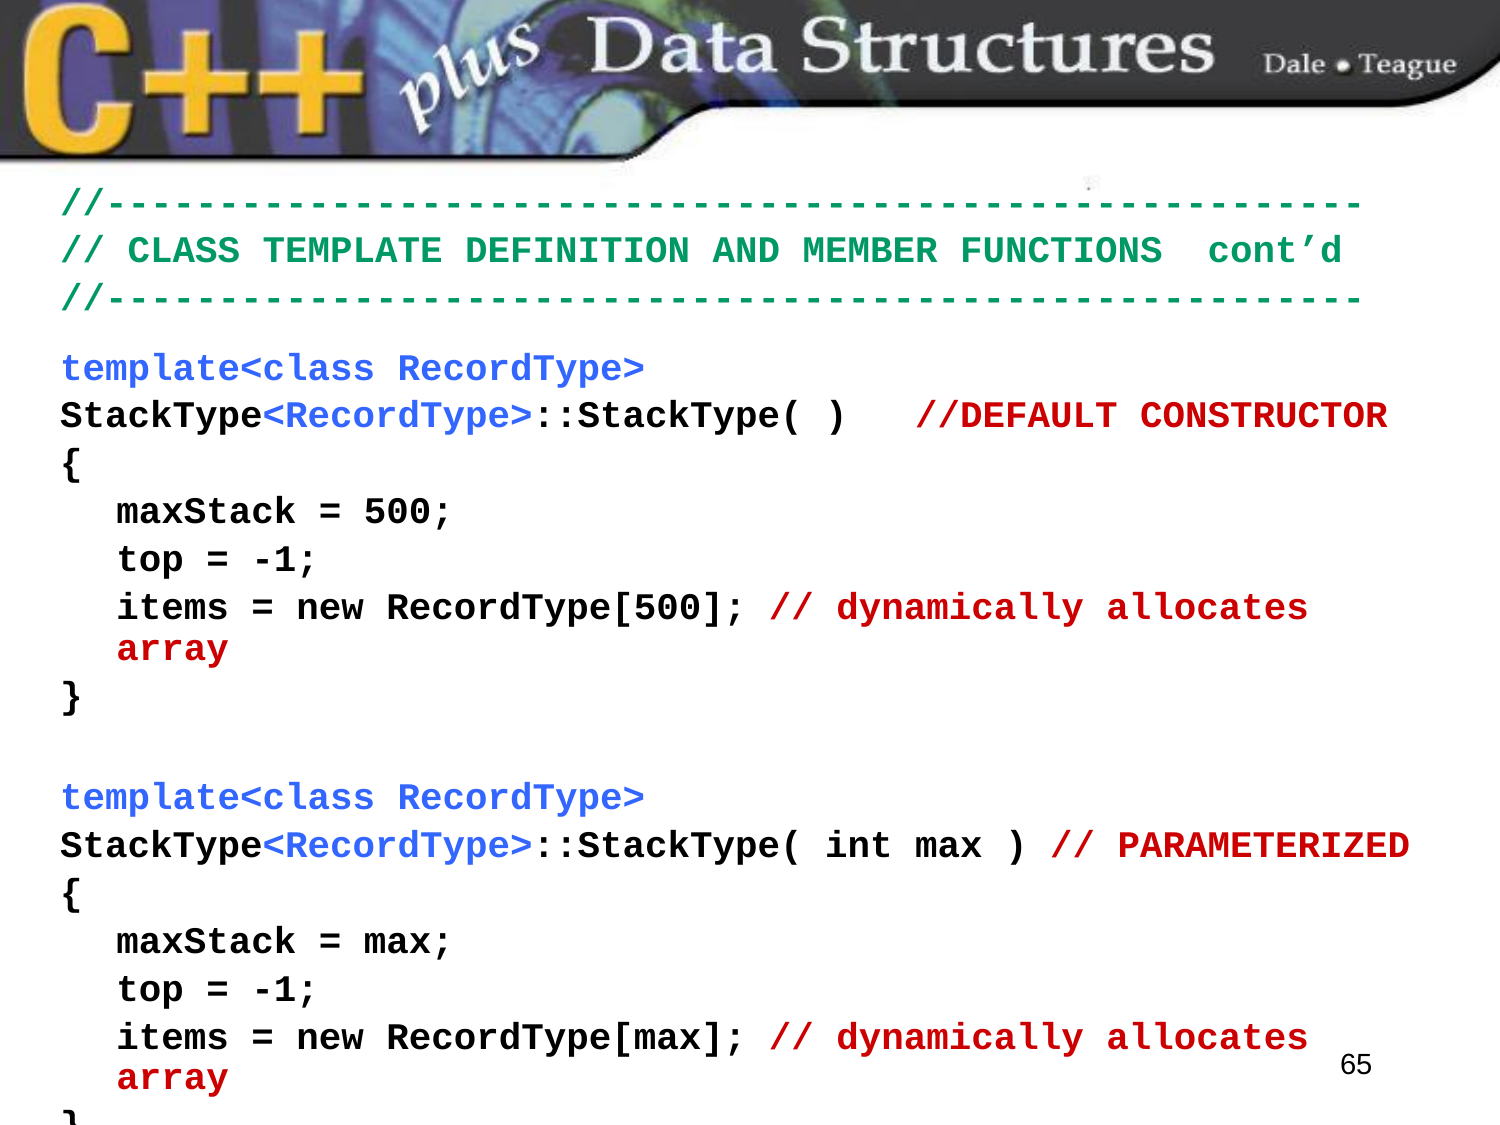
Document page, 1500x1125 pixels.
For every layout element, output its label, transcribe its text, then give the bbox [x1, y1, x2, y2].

text_box 65 [1287, 1024, 1388, 1100]
picture [0, 0, 1500, 1125]
list //-------------------------------------------------------- // CLASS TEMPLATE DEFINITION AND MEMBER FUNCTIONS cont’d //-------------------------------------------------------- template<class RecordType> StackType<RecordType>::StackType( ) //DEFAULT CONSTRUCTOR { maxStack = 500; top = -1; items = new RecordType[500]; // dynamically allocates array } template<class RecordType> StackType<RecordType>::StackType( int max ) // PARAMETERIZED { maxStack = max; top = -1; items = new RecordType[max]; // dynamically allocates array } [45, 174, 1434, 1088]
